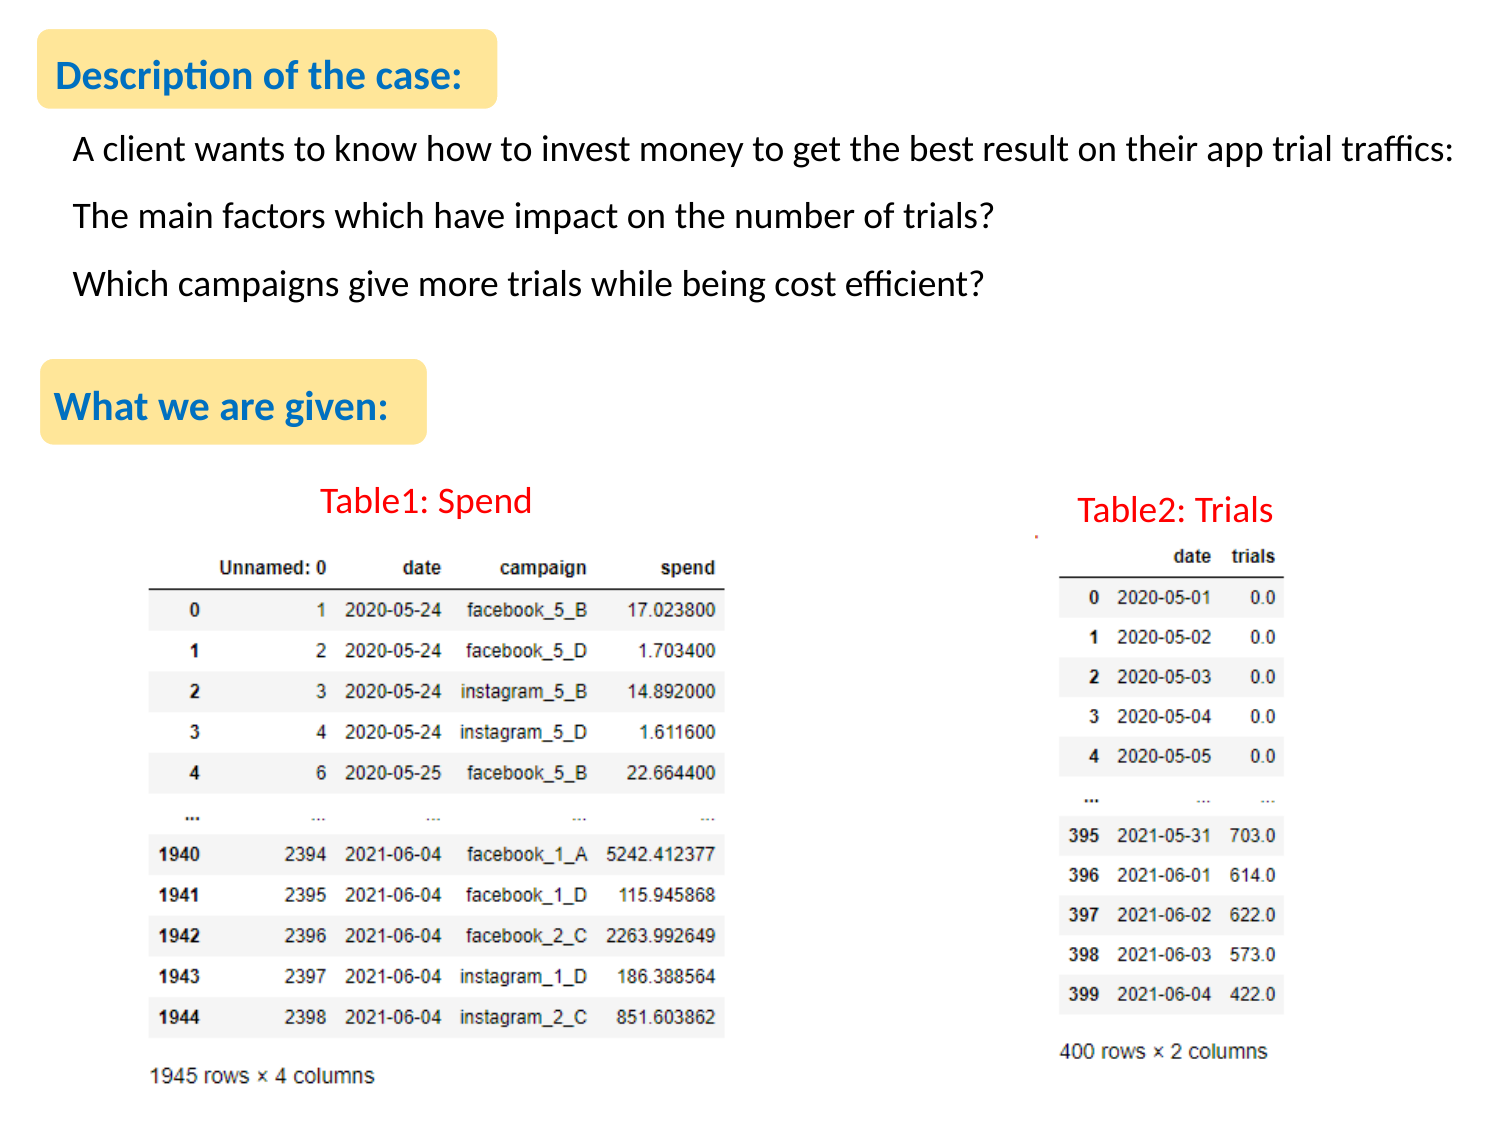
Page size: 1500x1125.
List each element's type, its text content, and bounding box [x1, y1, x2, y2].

text_box Description of the case: [31, 0, 494, 106]
text_box Table2: Trials [1062, 477, 1411, 534]
picture [135, 537, 778, 1093]
text_box What we are given: [38, 321, 483, 437]
text_box A client wants to know how to invest money to get the best result on their app trial traffics: The main factors which have impact on the number of trials? Which campaigns give more trials while being cost efficient? [57, 94, 1500, 312]
text_box Table1: Spend [305, 468, 1056, 529]
text_box [39, 437, 428, 447]
picture [1035, 534, 1411, 1117]
text_box [494, 30, 500, 94]
text_box [38, 106, 57, 111]
